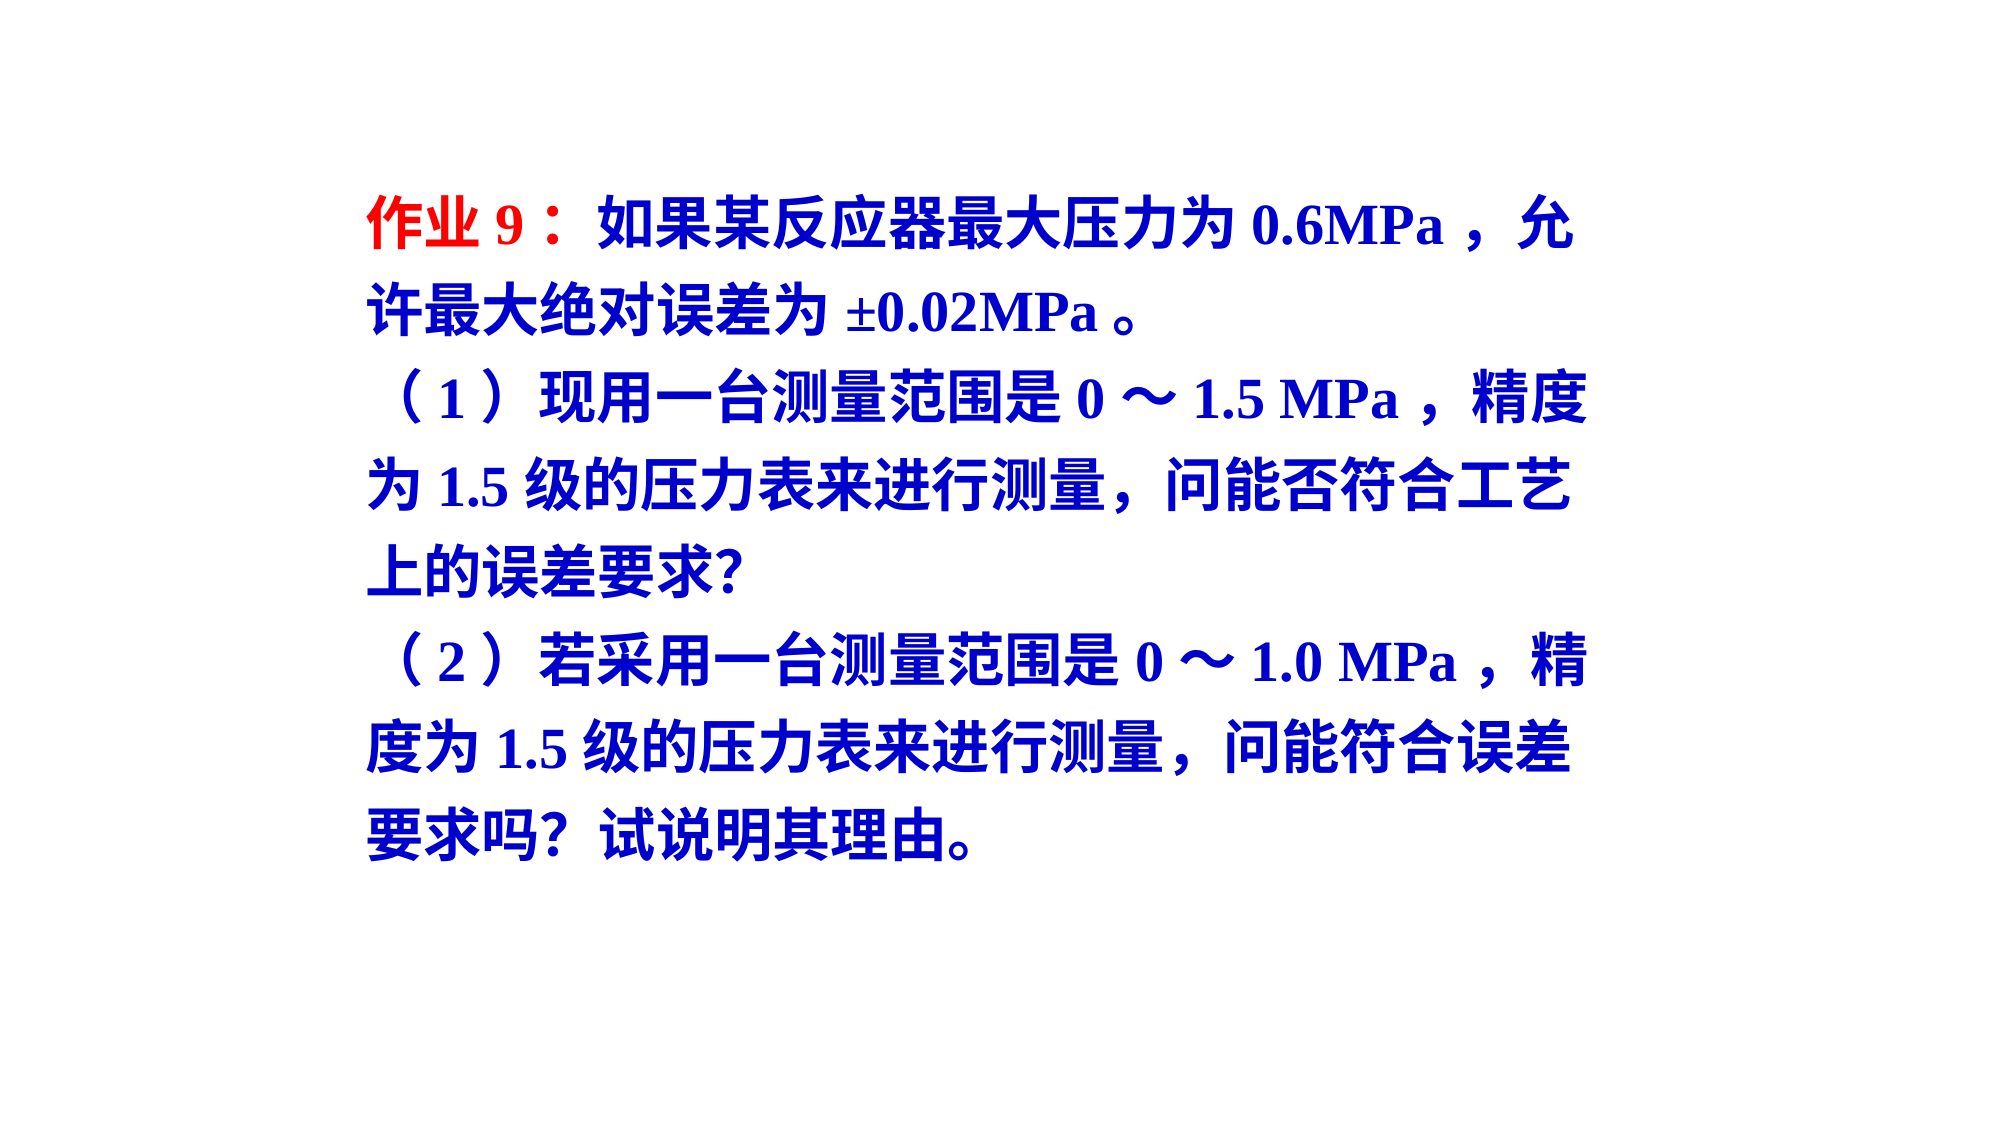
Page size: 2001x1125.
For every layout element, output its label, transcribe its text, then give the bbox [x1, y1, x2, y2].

text_box 作业9：如果某反应器最大压力为0.6MPa，允许最大绝对误差为±0.02MPa。 （1）现用一台测量范围是0～1.5 MPa，精度为1.5级的压力表来进行测量，问能否符合工艺上的误差要求？ （2）若采用一台测量范围是0～1.0 MPa，精度为1.5级的压力表来进行测量，问能符合误差要求吗？试说明其理由。 [350, 160, 1638, 876]
